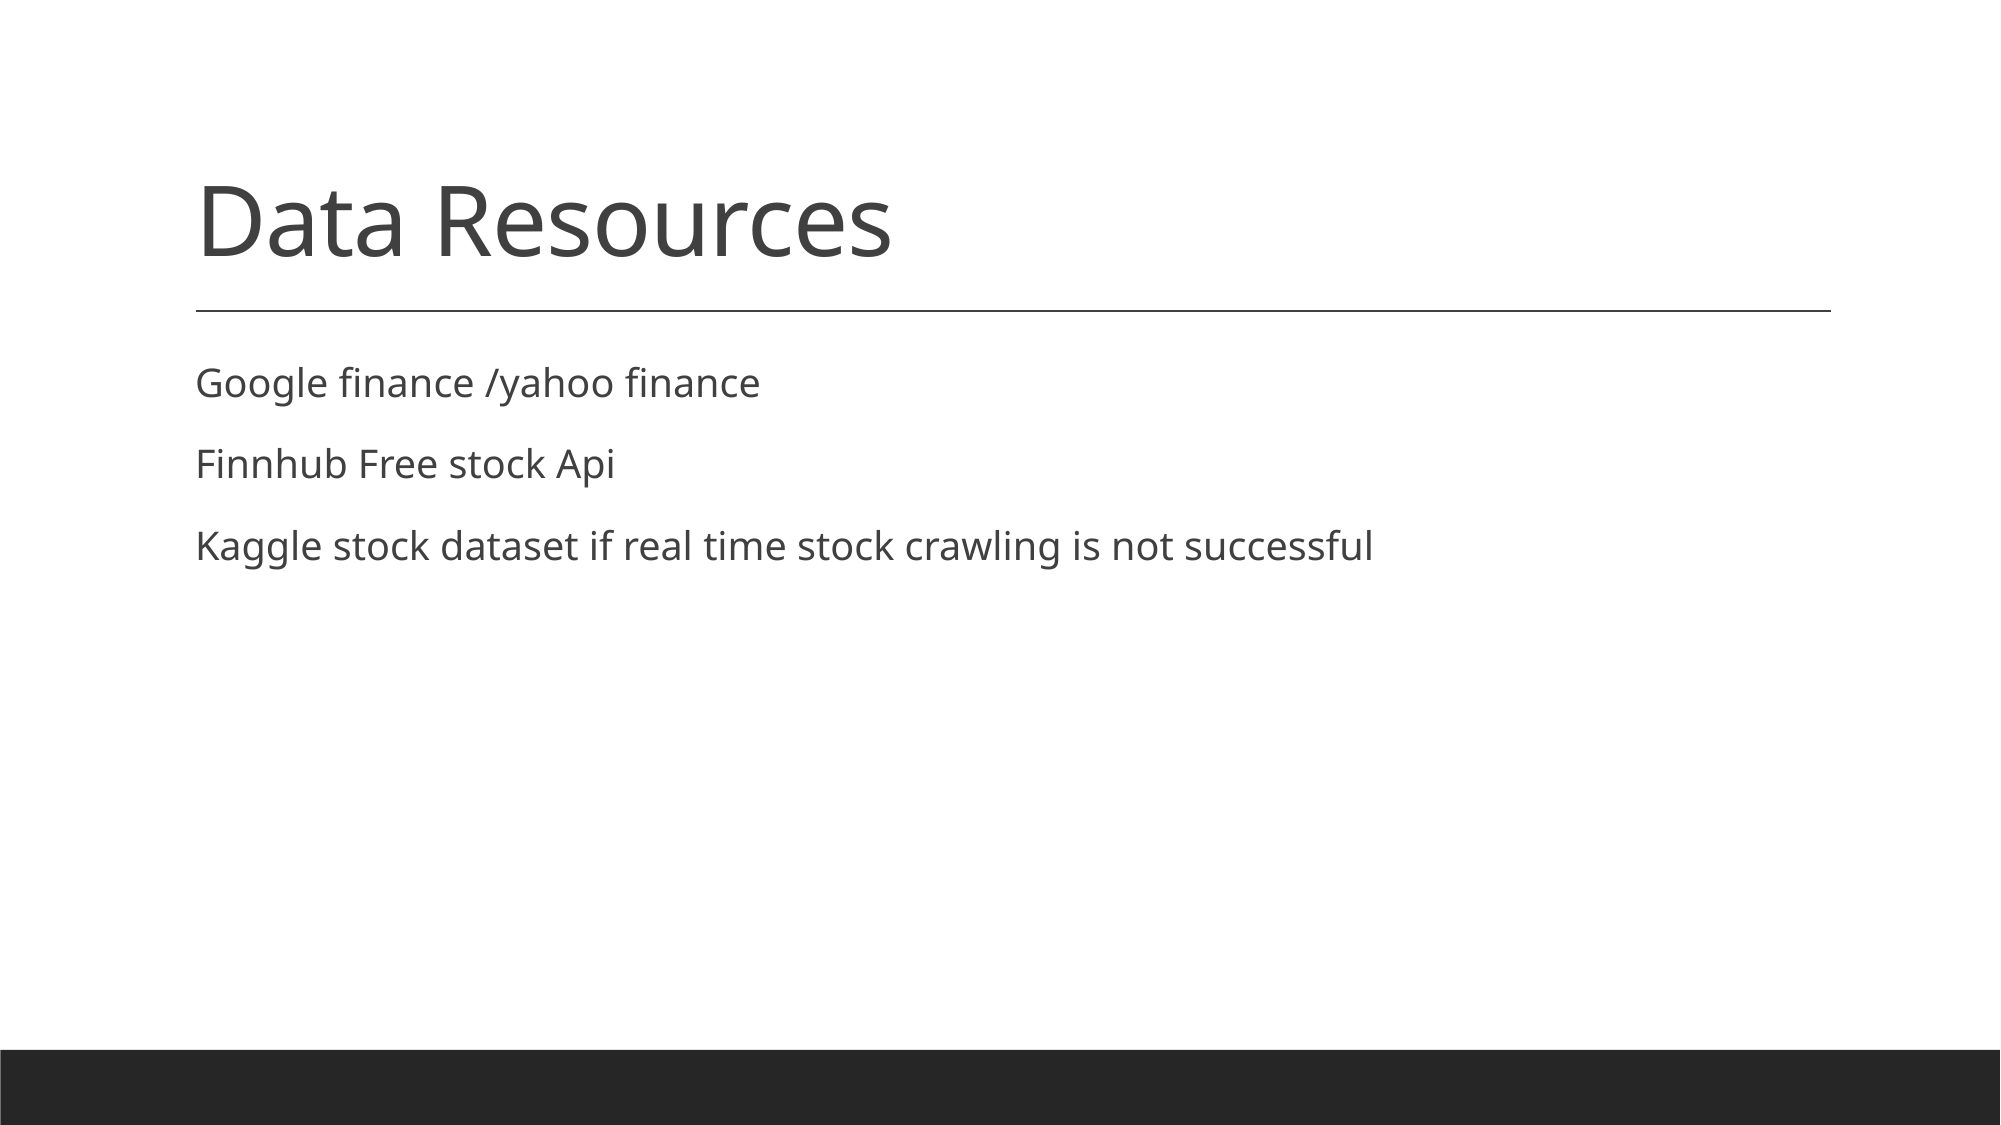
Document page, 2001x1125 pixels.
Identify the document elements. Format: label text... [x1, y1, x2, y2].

title Data Resources [180, 47, 1830, 285]
list Google finance /yahoo finance Finnhub Free stock Api Kaggle stock dataset if real time stock crawling is not successful [180, 345, 1830, 963]
